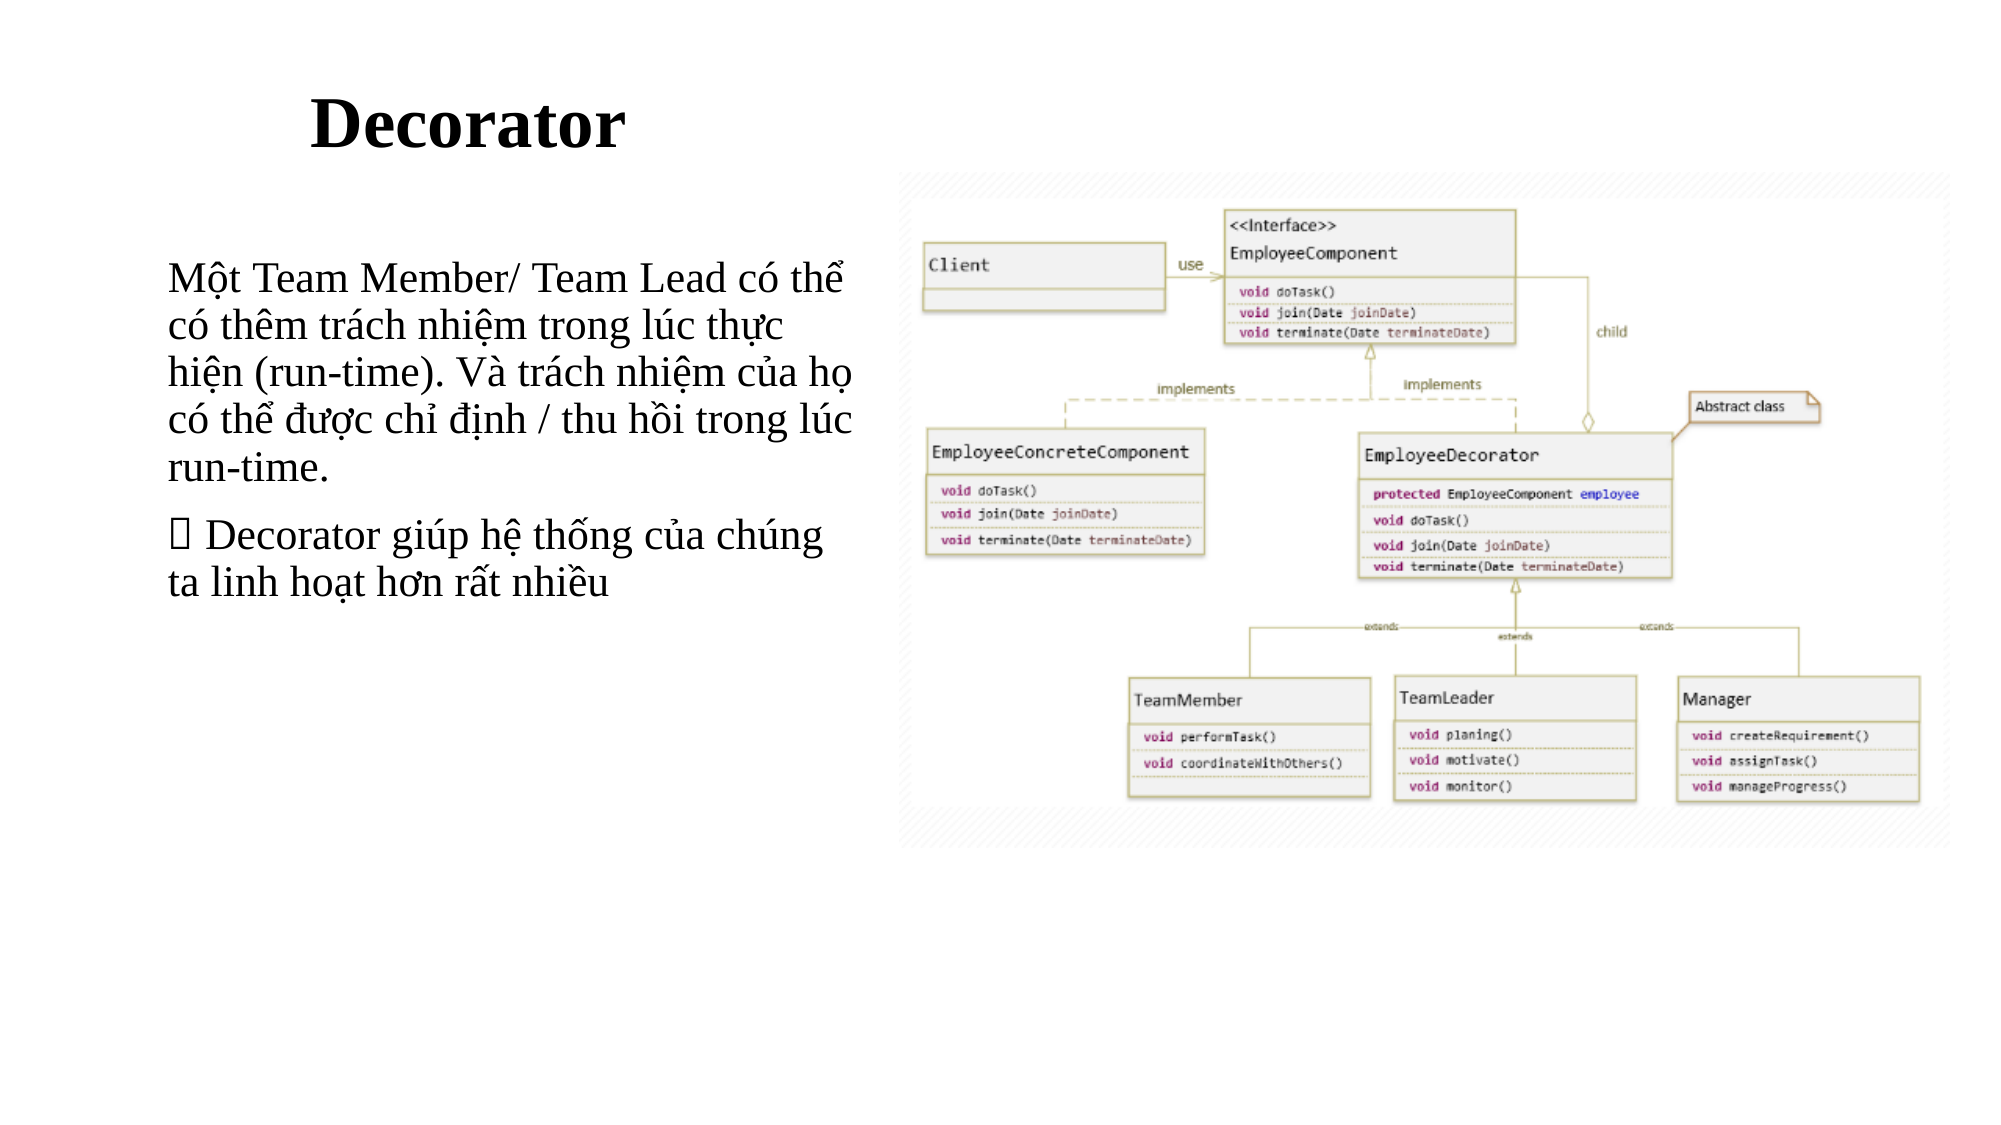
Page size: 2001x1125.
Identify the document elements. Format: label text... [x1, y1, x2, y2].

picture [899, 172, 1950, 848]
title Decorator [295, 0, 1758, 247]
list Một Team Member/ Team Lead có thể có thêm trách nhiệm trong lúc thực hiện (run-time). Và trách nhiệm của họ có thể được chỉ định / thu hồi trong lúc run-time.  Decorator giúp hệ thống của chúng ta linh hoạt hơn rất nhiều [152, 247, 877, 774]
